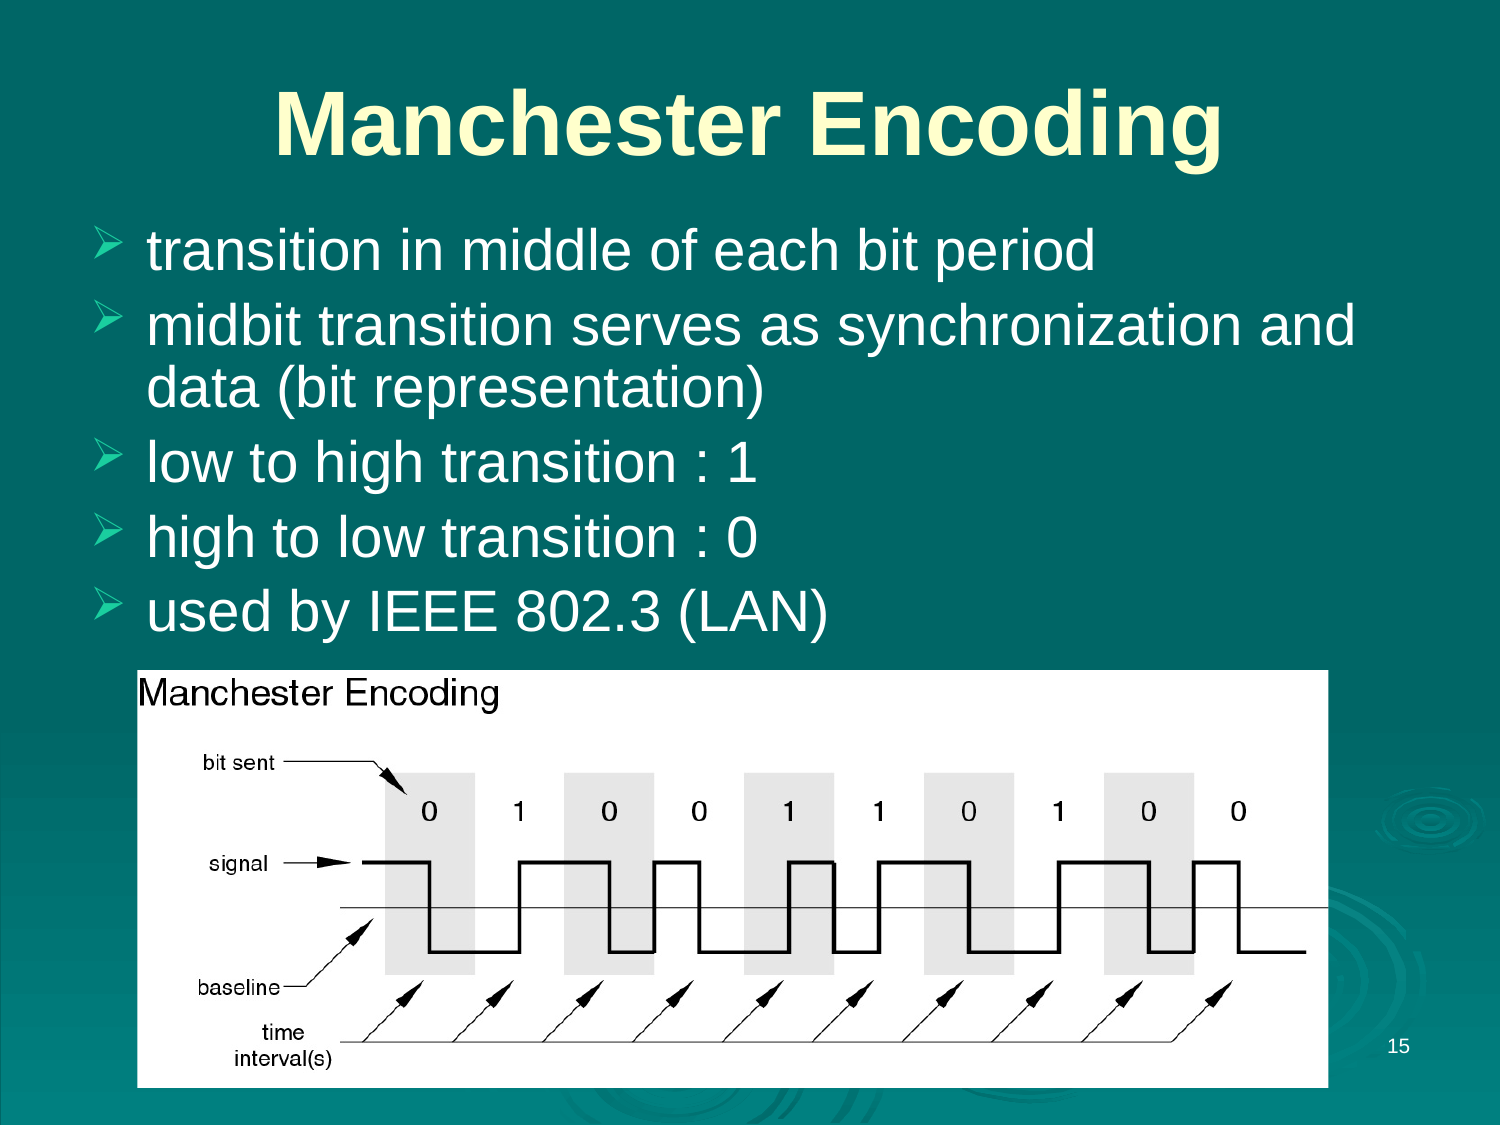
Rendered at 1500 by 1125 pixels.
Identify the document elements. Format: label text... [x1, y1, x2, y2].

list transition in middle of each bit period midbit transition serves as synchronization and data (bit representation) low to high transition : 1 high to low transition : 0 used by IEEE 802.3 (LAN) [74, 212, 1426, 659]
title Manchester Encoding [74, 24, 1426, 212]
picture [137, 670, 1329, 1088]
slide_number 15 [1074, 1024, 1426, 1101]
